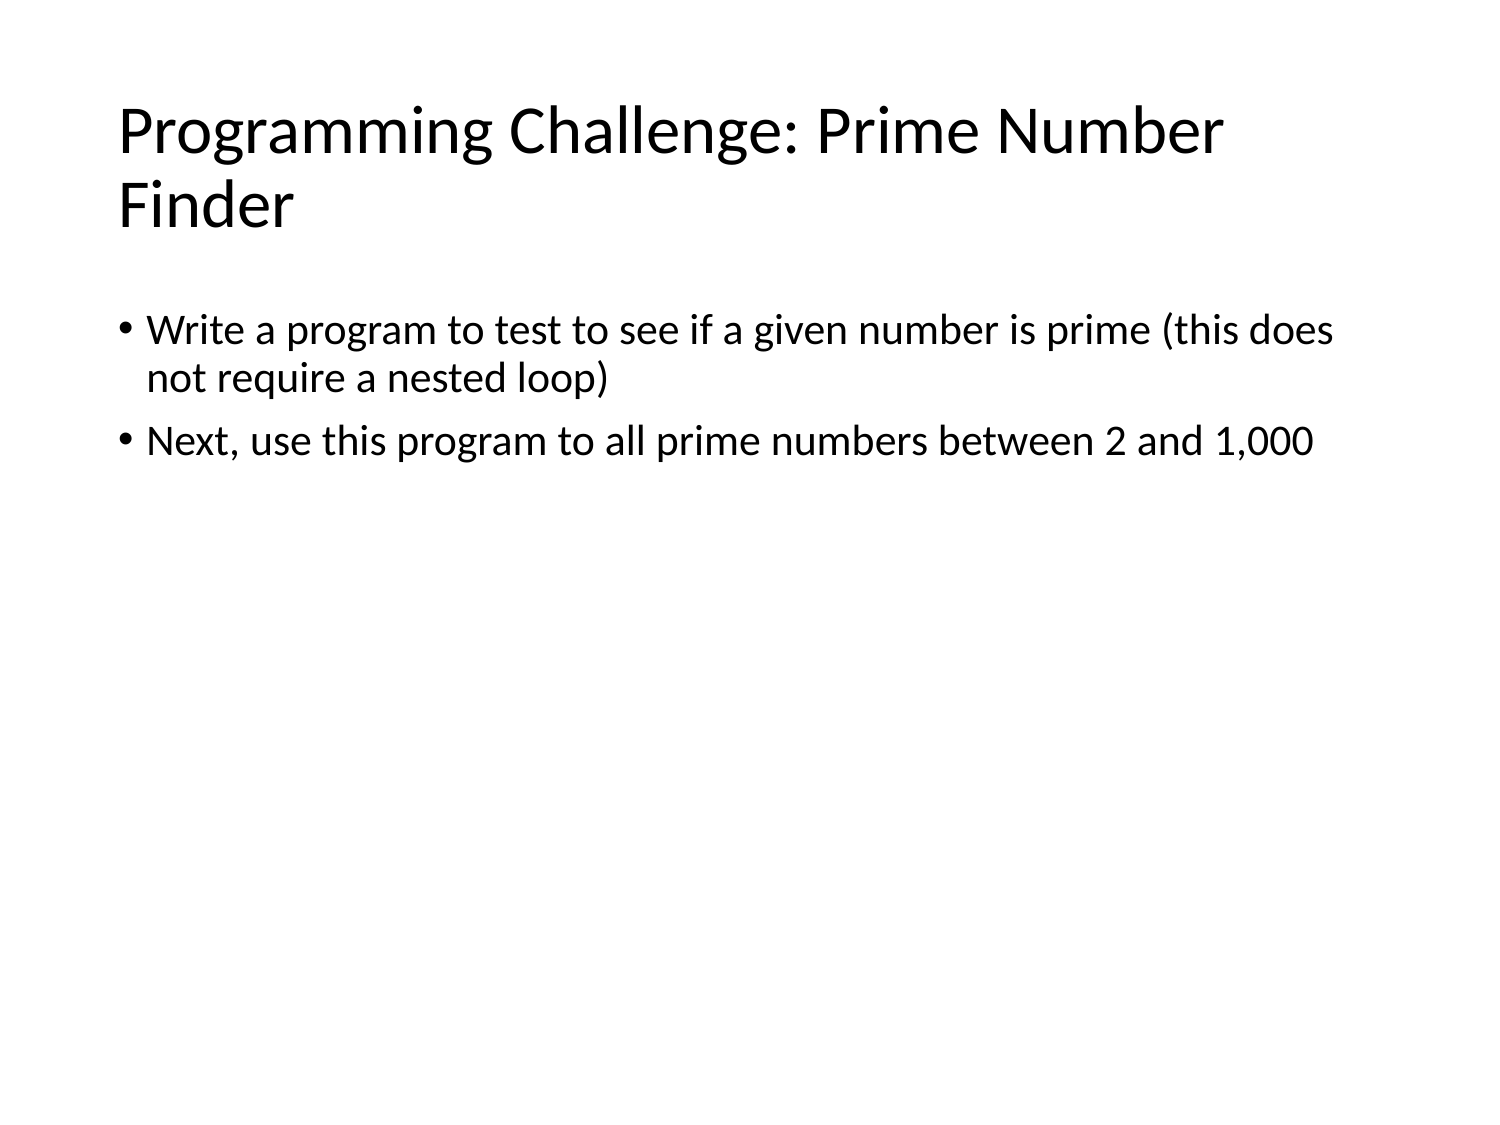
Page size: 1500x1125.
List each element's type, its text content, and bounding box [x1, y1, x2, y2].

list Write a program to test to see if a given number is prime (this does not require a nested loop) Next, use this program to all prime numbers between 2 and 1,000 [103, 299, 1397, 1014]
title Programming Challenge: Prime Number Finder [103, 59, 1397, 278]
